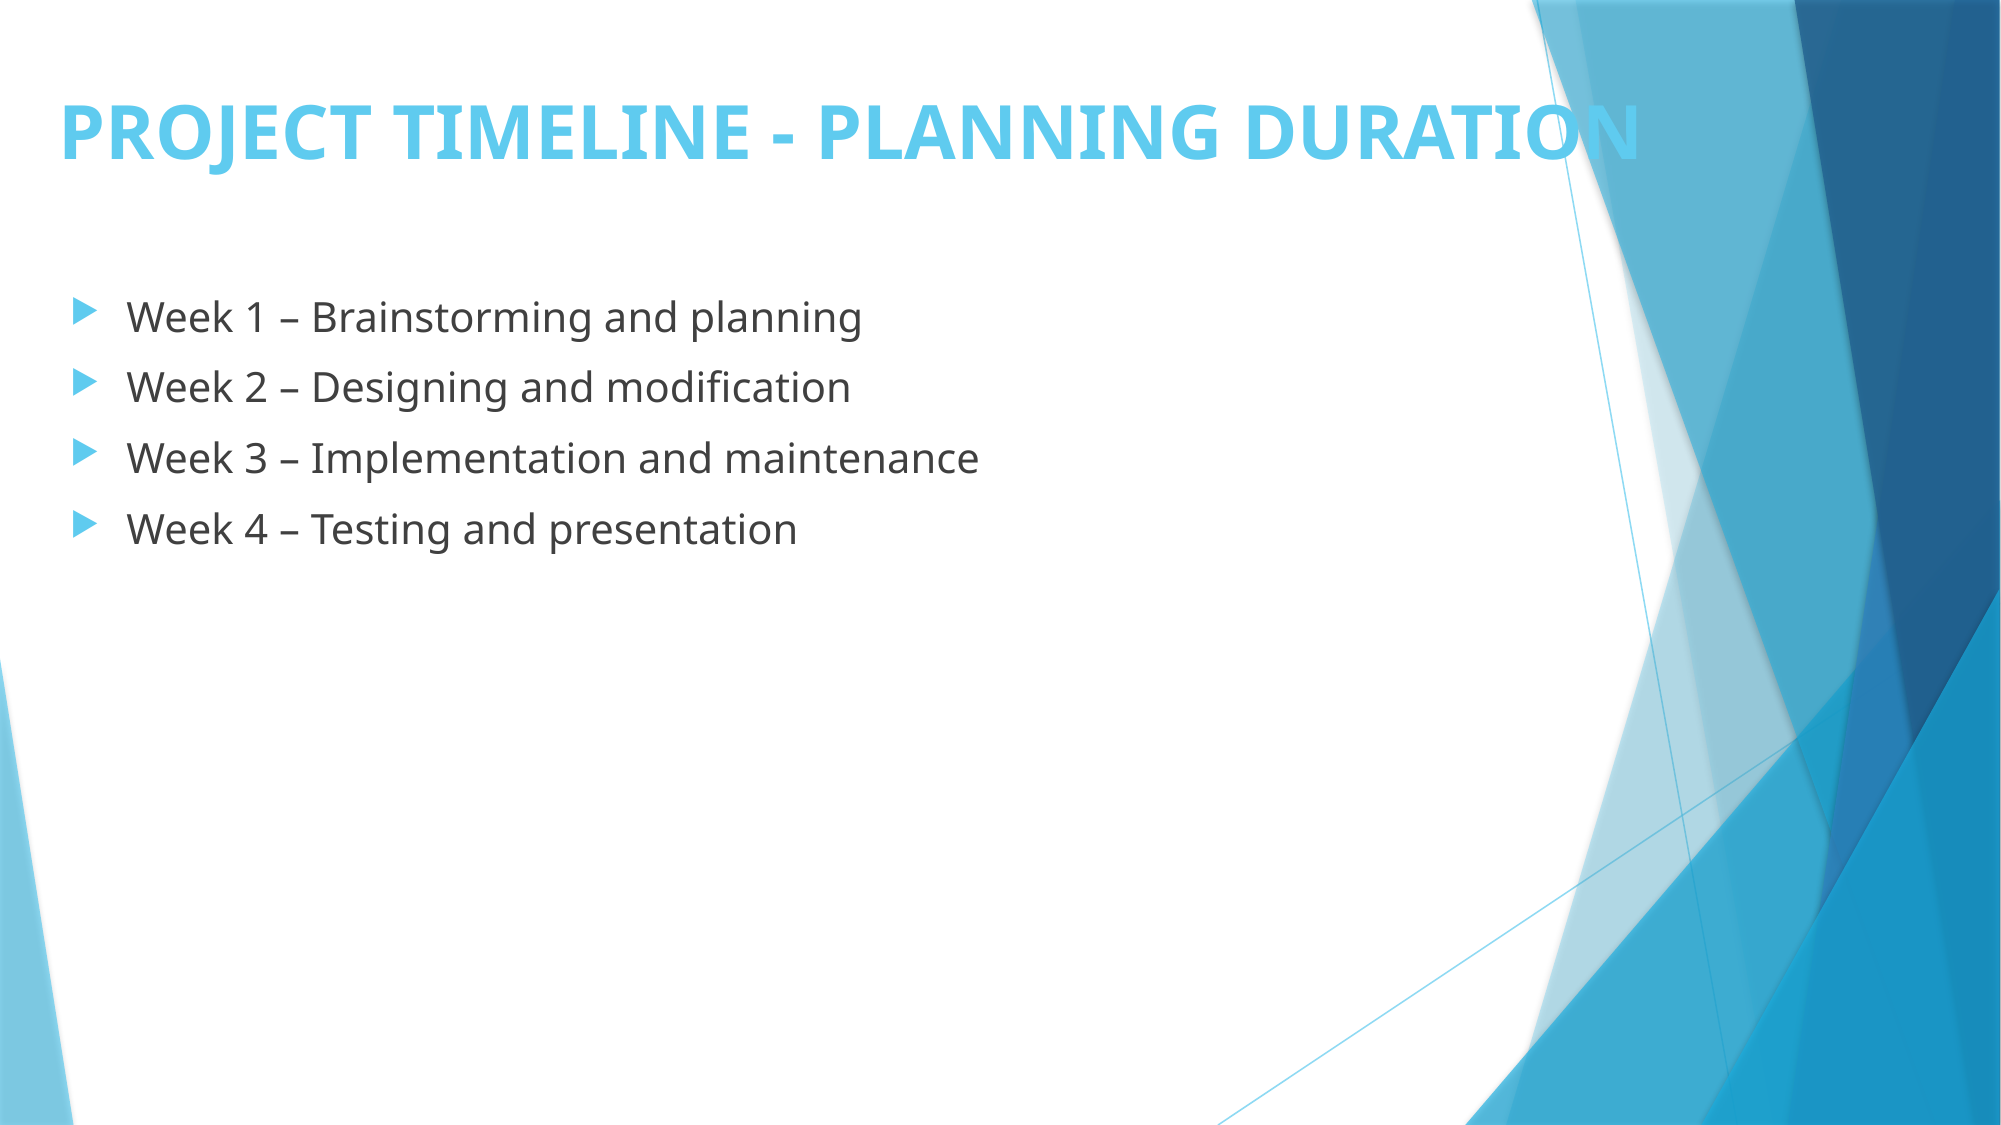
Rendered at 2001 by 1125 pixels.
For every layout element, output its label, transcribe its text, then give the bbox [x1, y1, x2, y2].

title PROJECT TIMELINE - PLANNING DURATION [43, 77, 1666, 295]
list Week 1 – Brainstorming and planning Week 2 – Designing and modification Week 3 – Implementation and maintenance Week 4 – Testing and presentation [55, 282, 1466, 920]
